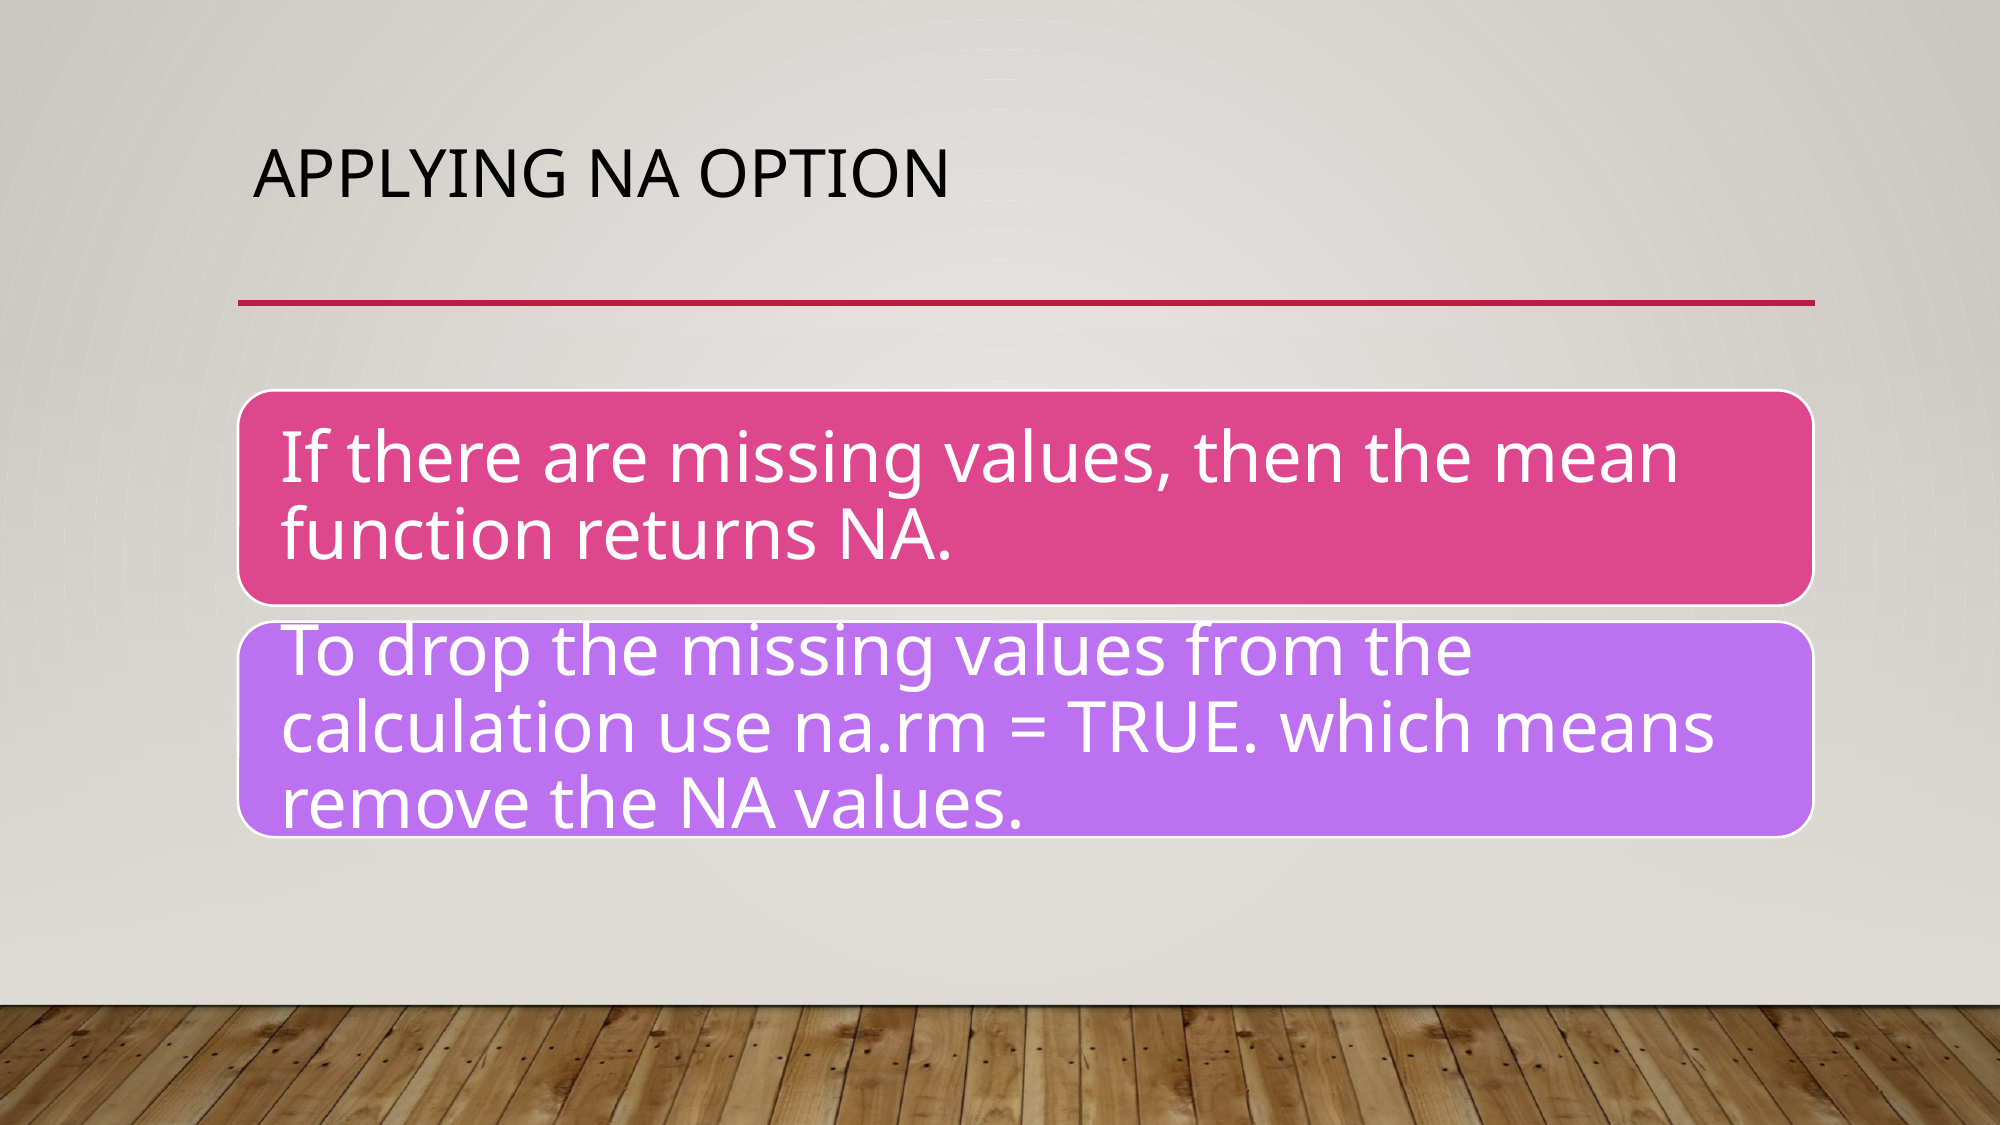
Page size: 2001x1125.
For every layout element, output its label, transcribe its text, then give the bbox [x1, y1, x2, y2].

title Applying NA Option [238, 131, 1814, 305]
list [237, 330, 1814, 897]
picture [0, 1005, 2000, 1125]
